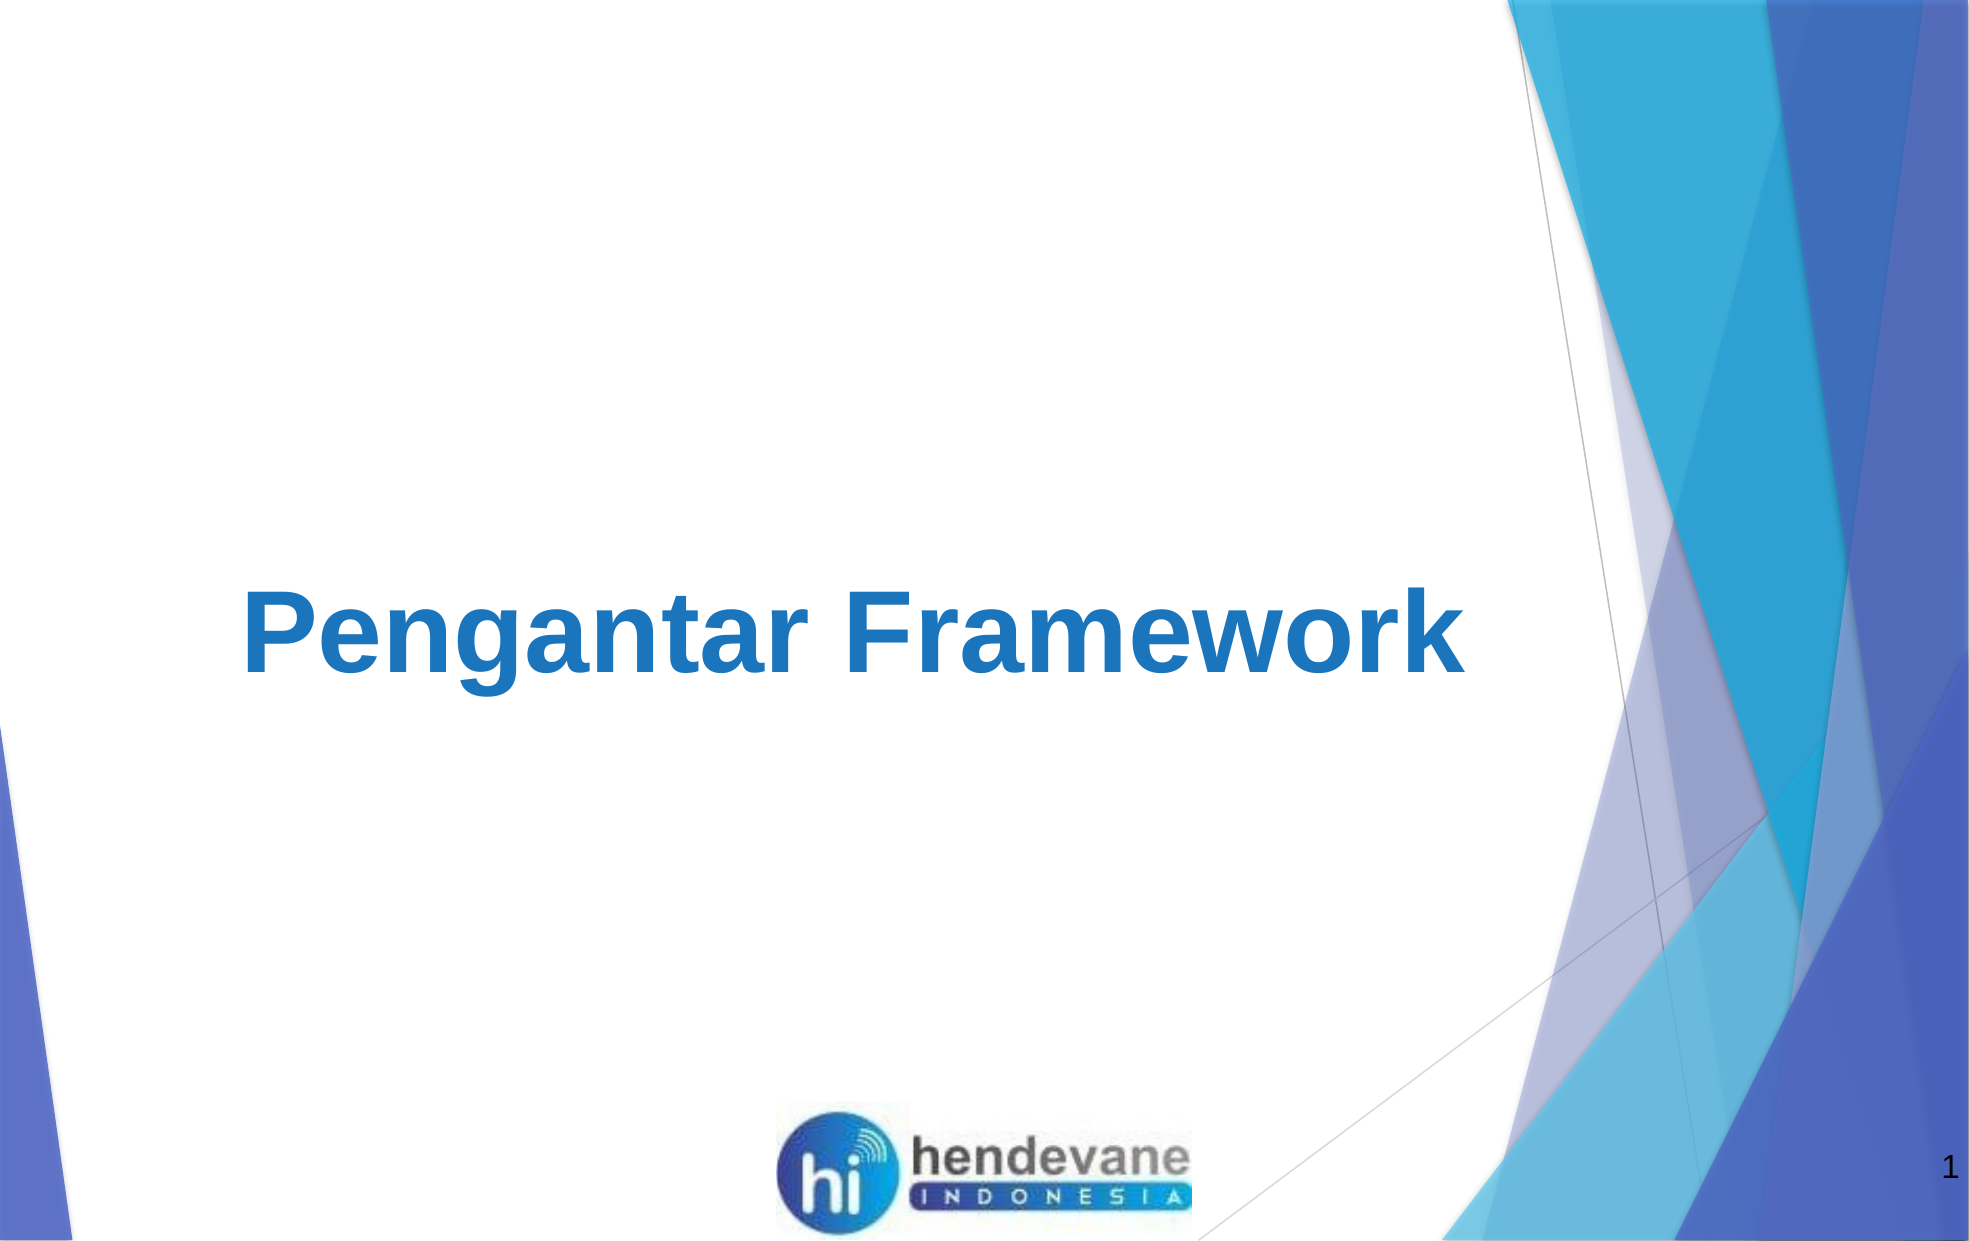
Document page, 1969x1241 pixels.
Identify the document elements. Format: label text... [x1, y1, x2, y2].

picture [776, 1102, 1192, 1240]
slide_number 1 [1841, 1145, 1960, 1241]
text_box Pengantar Framework [240, 0, 1969, 696]
